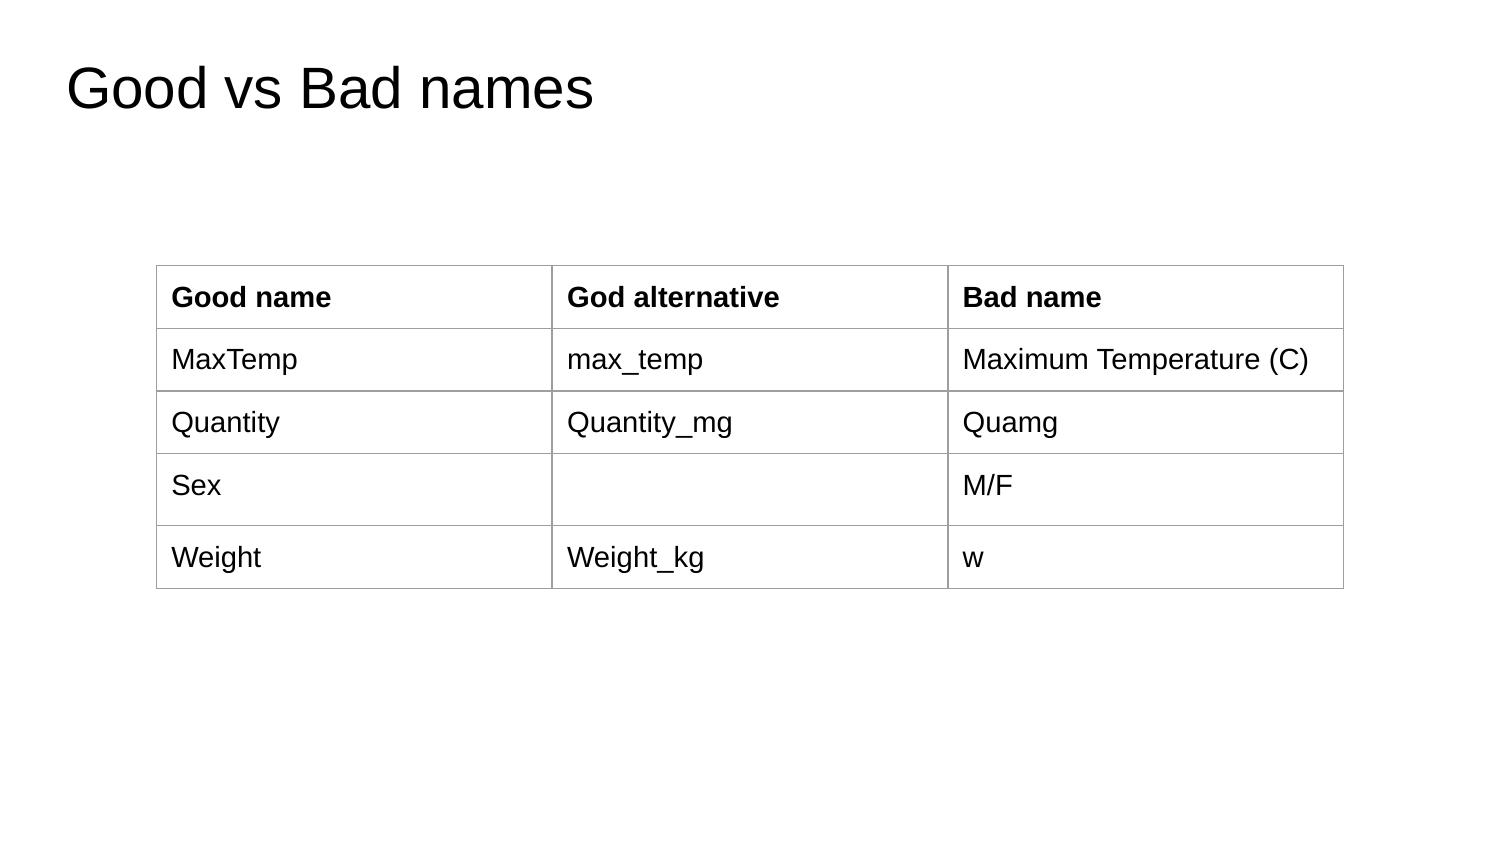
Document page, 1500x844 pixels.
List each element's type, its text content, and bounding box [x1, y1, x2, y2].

table_header God alternative [553, 266, 947, 328]
table_cell Maximum Temperature (C) [949, 329, 1343, 390]
table_cell Quantity [157, 392, 551, 453]
table_header Good name [157, 266, 551, 328]
table_cell [553, 454, 947, 525]
title Good vs Bad names [51, 35, 1449, 130]
table_cell MaxTemp [157, 329, 551, 390]
table_cell Sex [157, 454, 551, 525]
table_header Bad name [949, 266, 1343, 328]
table_cell M/F [949, 454, 1343, 525]
table_cell Quamg [949, 392, 1343, 453]
table_cell Weight [157, 526, 551, 588]
table_cell Weight_kg [553, 526, 947, 588]
table_cell Quantity_mg [553, 392, 947, 453]
table_cell w [949, 526, 1343, 588]
table_cell max_temp [553, 329, 947, 390]
